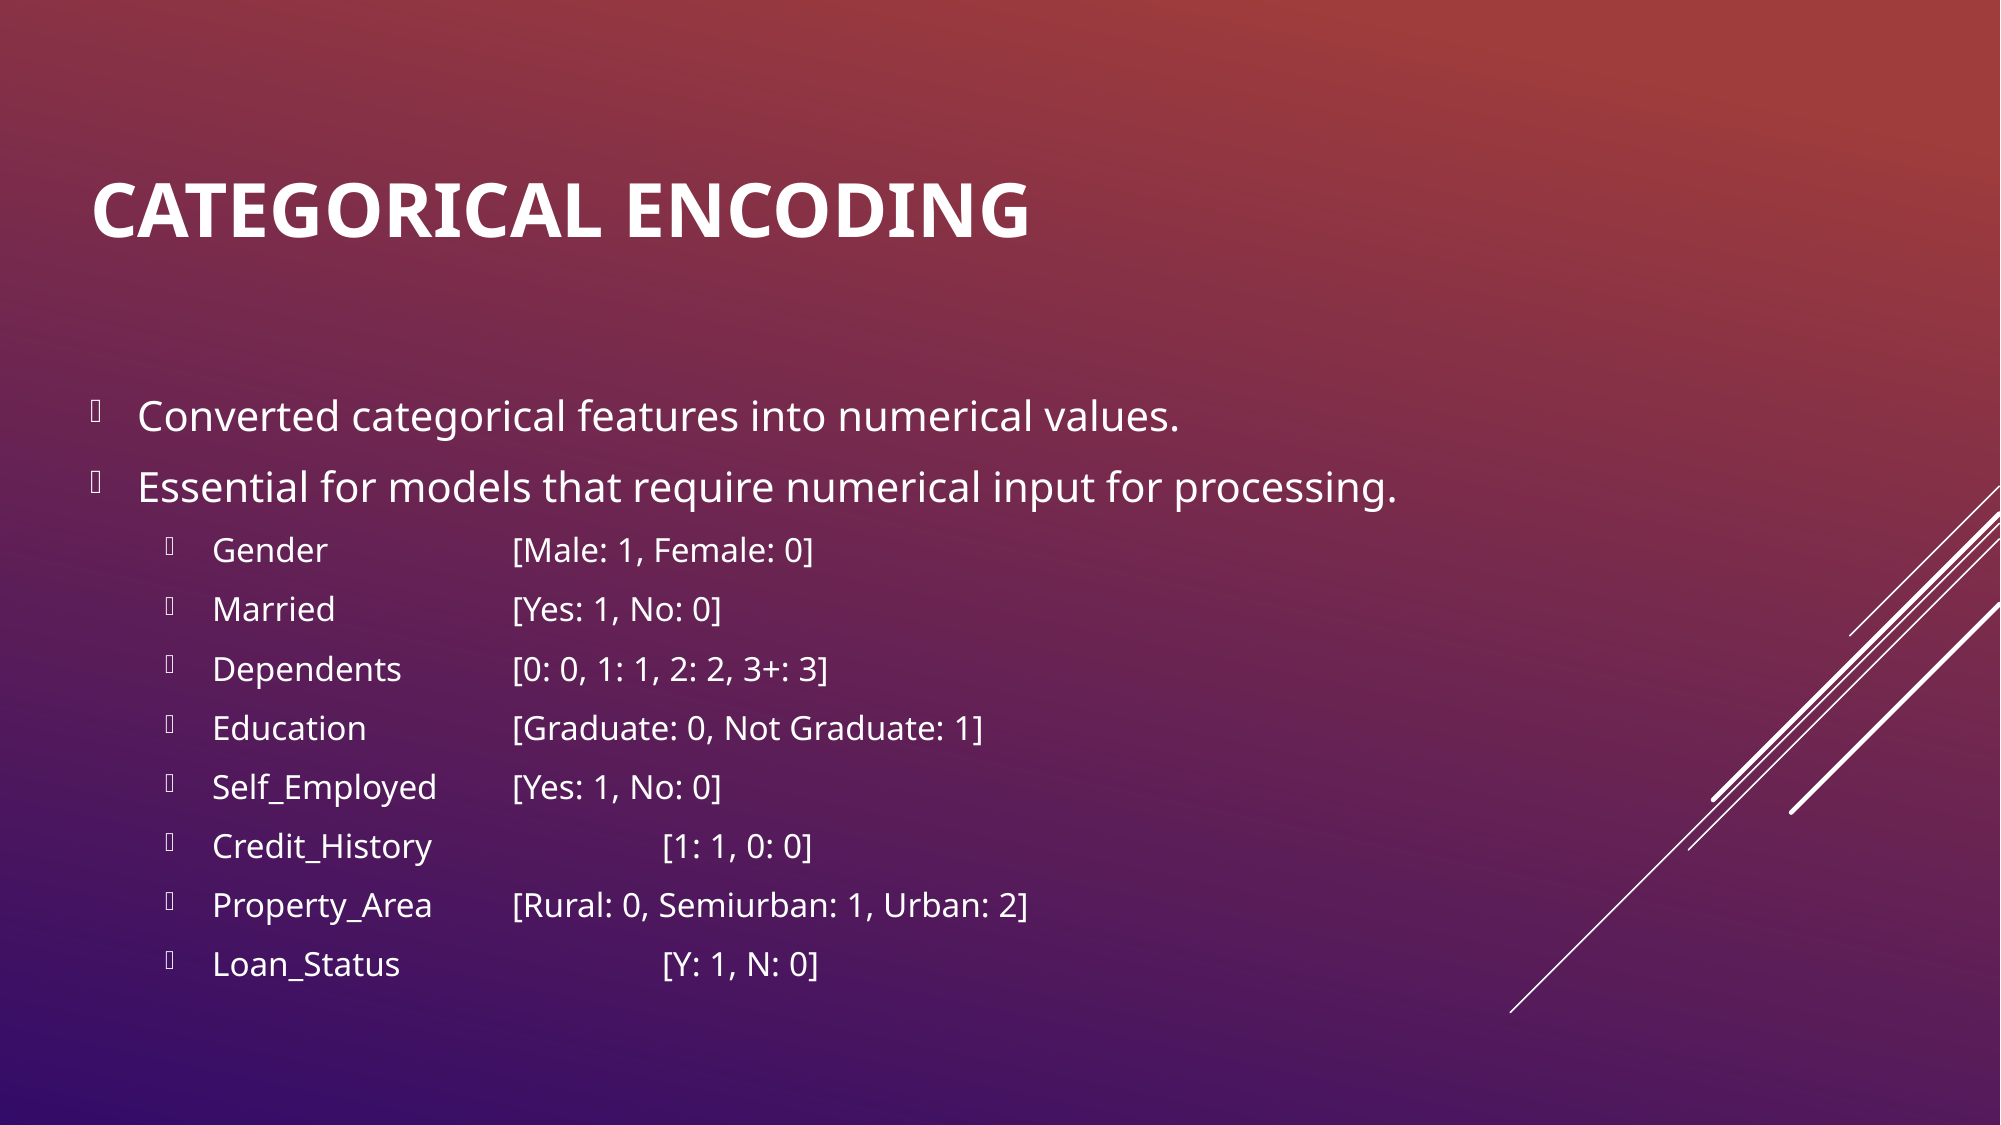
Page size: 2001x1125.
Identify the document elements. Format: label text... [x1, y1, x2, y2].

list Converted categorical features into numerical values. Essential for models that require numerical input for processing. Gender [Male: 1, Female: 0] Married [Yes: 1, No: 0] Dependents [0: 0, 1: 1, 2: 2, 3+: 3] Education [Graduate: 0, Not Graduate: 1] Self_Employed [Yes: 1, No: 0] Credit_History [1: 1, 0: 0] Property_Area [Rural: 0, Semiurban: 1, Urban: 2] Loan_Status [Y: 1, N: 0] [75, 331, 1476, 1041]
title Categorical Encoding [75, 84, 1476, 331]
